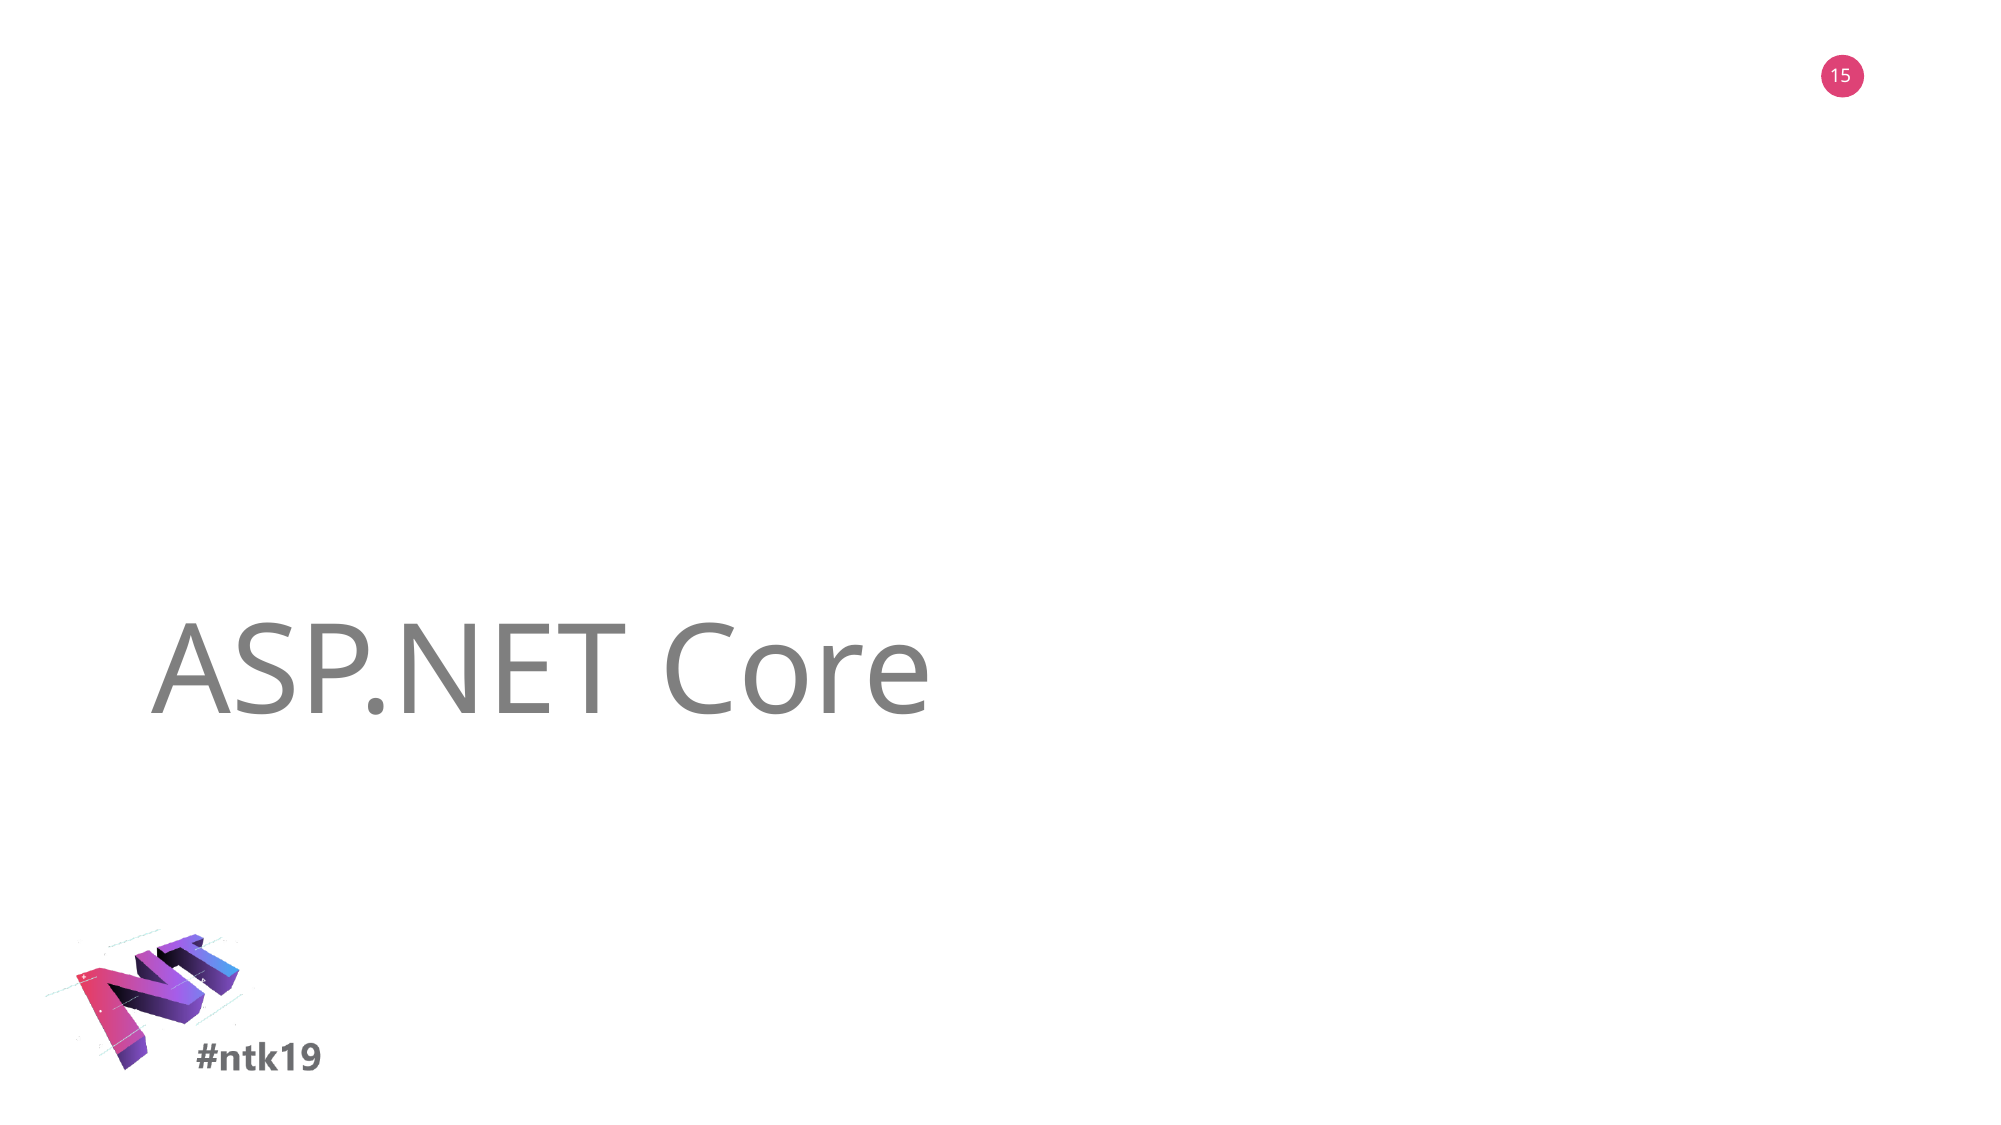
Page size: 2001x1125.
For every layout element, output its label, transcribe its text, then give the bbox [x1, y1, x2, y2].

title ASP.NET Core [136, 280, 1862, 749]
picture [44, 903, 326, 1095]
